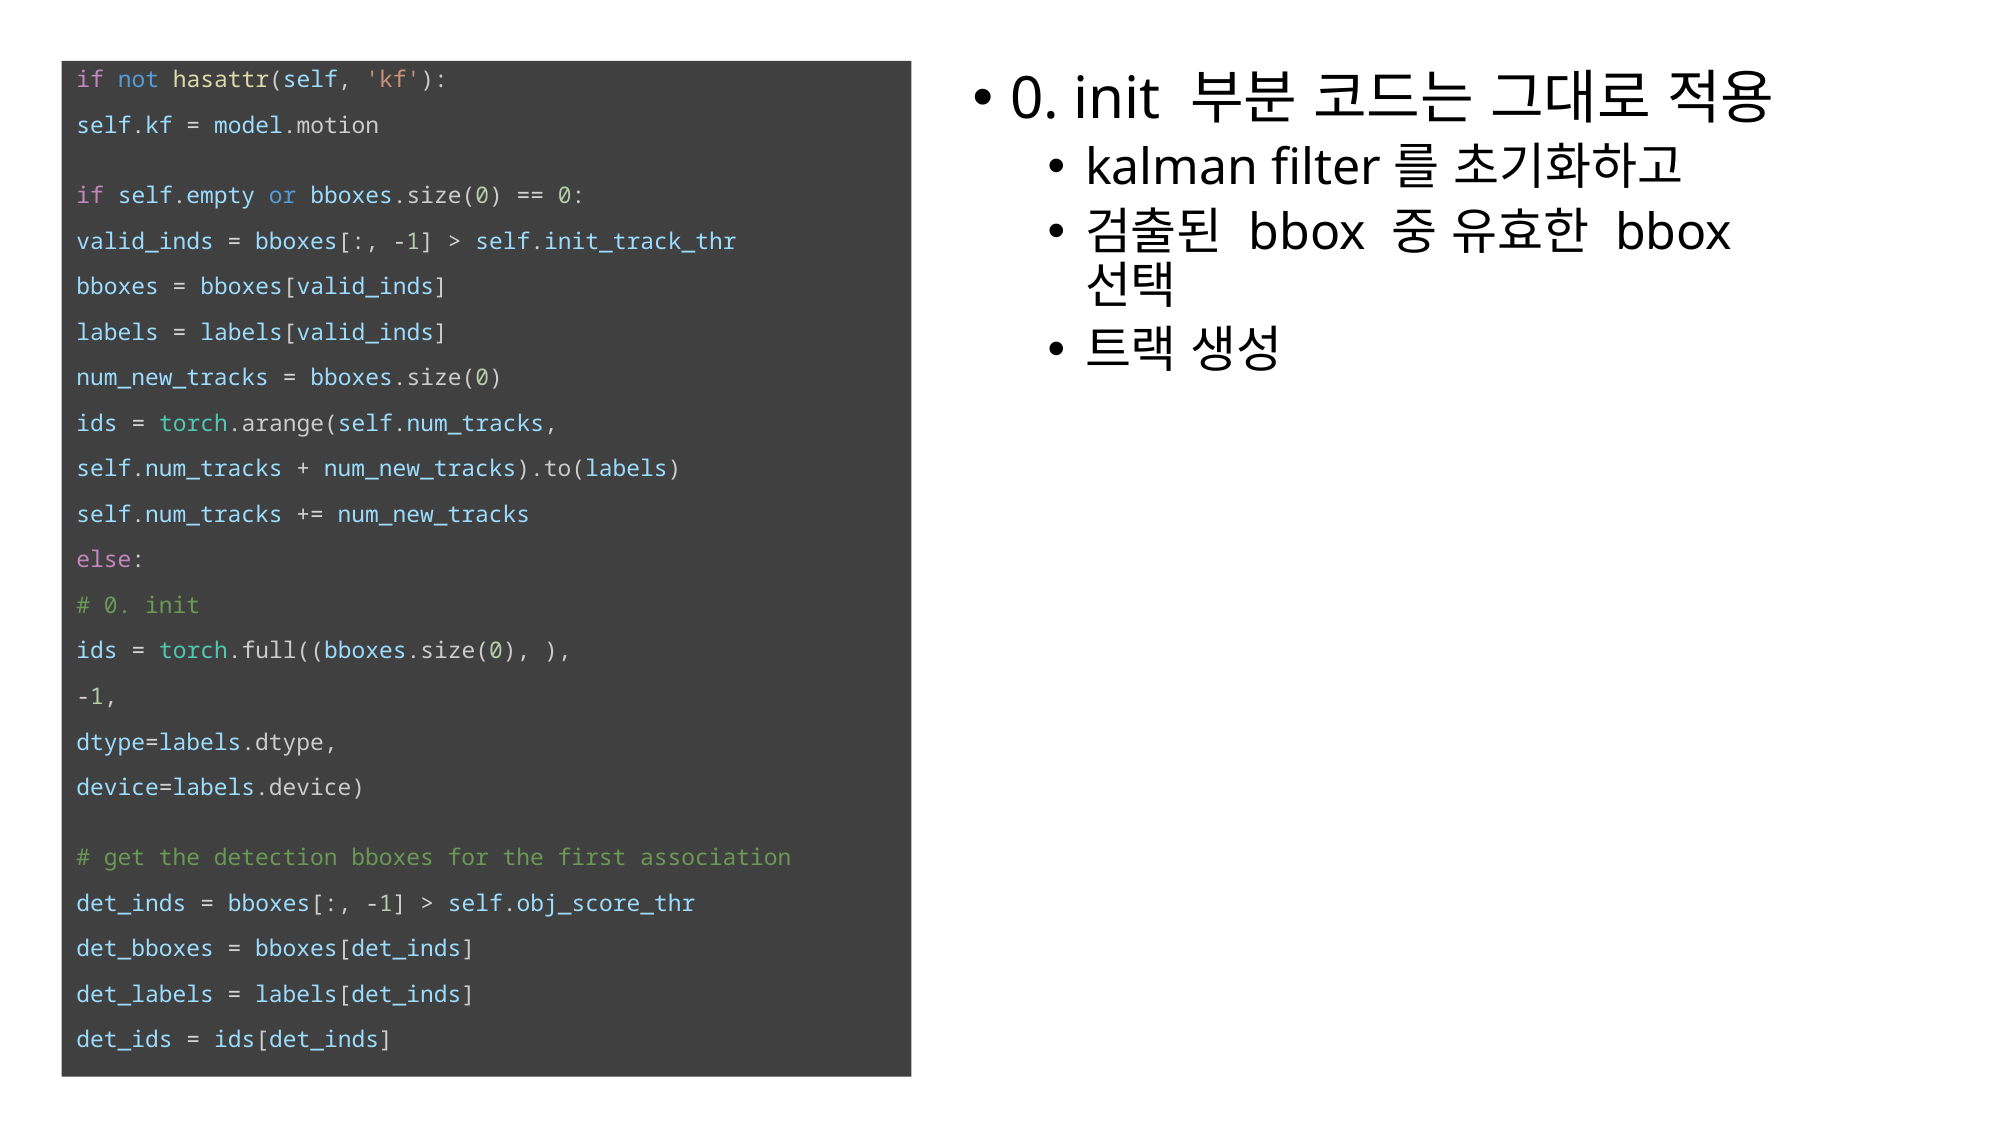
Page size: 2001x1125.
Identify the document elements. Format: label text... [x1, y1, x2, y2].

list 0. init 부분 코드는 그대로 적용 kalman filter를 초기화하고 검출된 bbox 중 유효한 bbox 선택 트랙 생성 [957, 60, 1808, 775]
list if not hasattr(self, 'kf'): self.kf = model.motion if self.empty or bboxes.size(0) == 0: valid_inds = bboxes[:, -1] > self.init_track_thr bboxes = bboxes[valid_inds] labels = labels[valid_inds] num_new_tracks = bboxes.size(0) ids = torch.arange(self.num_tracks, self.num_tracks + num_new_tracks).to(labels) self.num_tracks += num_new_tracks else: # 0. init ids = torch.full((bboxes.size(0), ), -1, dtype=labels.dtype, device=labels.device) # get the detection bboxes for the first association det_inds = bboxes[:, -1] > self.obj_score_thr det_bboxes = bboxes[det_inds] det_labels = labels[det_inds] det_ids = ids[det_inds] [61, 60, 912, 1077]
